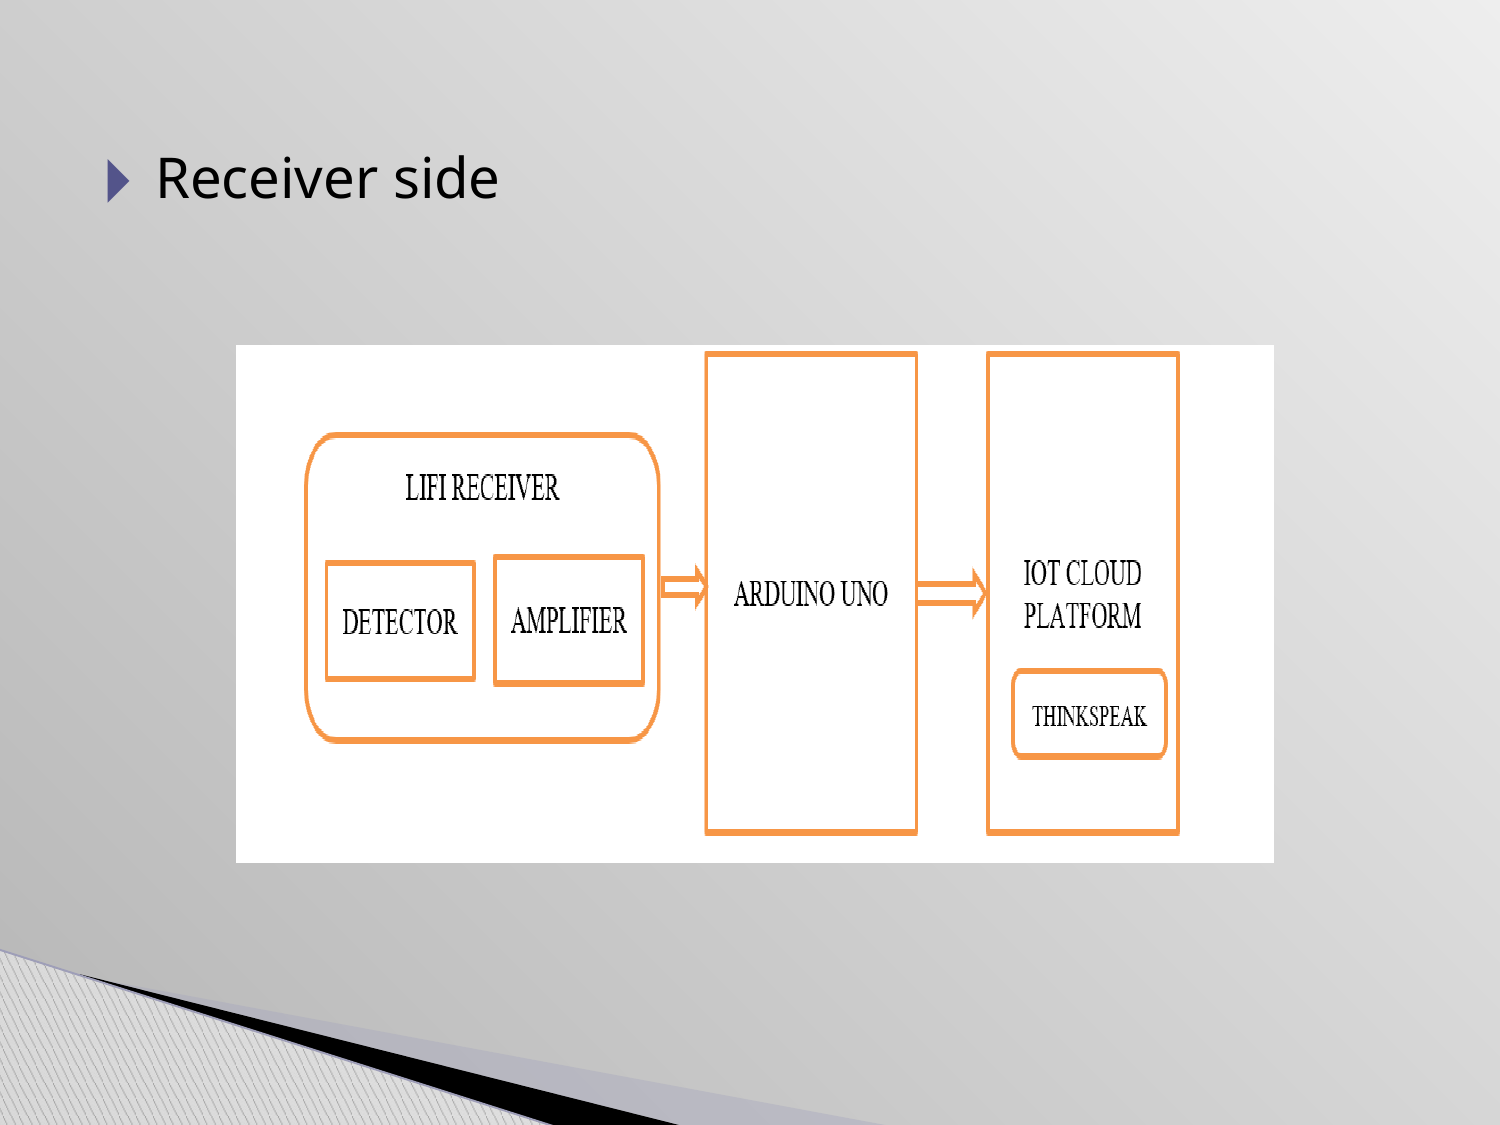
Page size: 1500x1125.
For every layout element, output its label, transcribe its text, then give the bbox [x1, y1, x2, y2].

picture [236, 345, 1274, 863]
list Receiver side [65, 135, 1425, 986]
